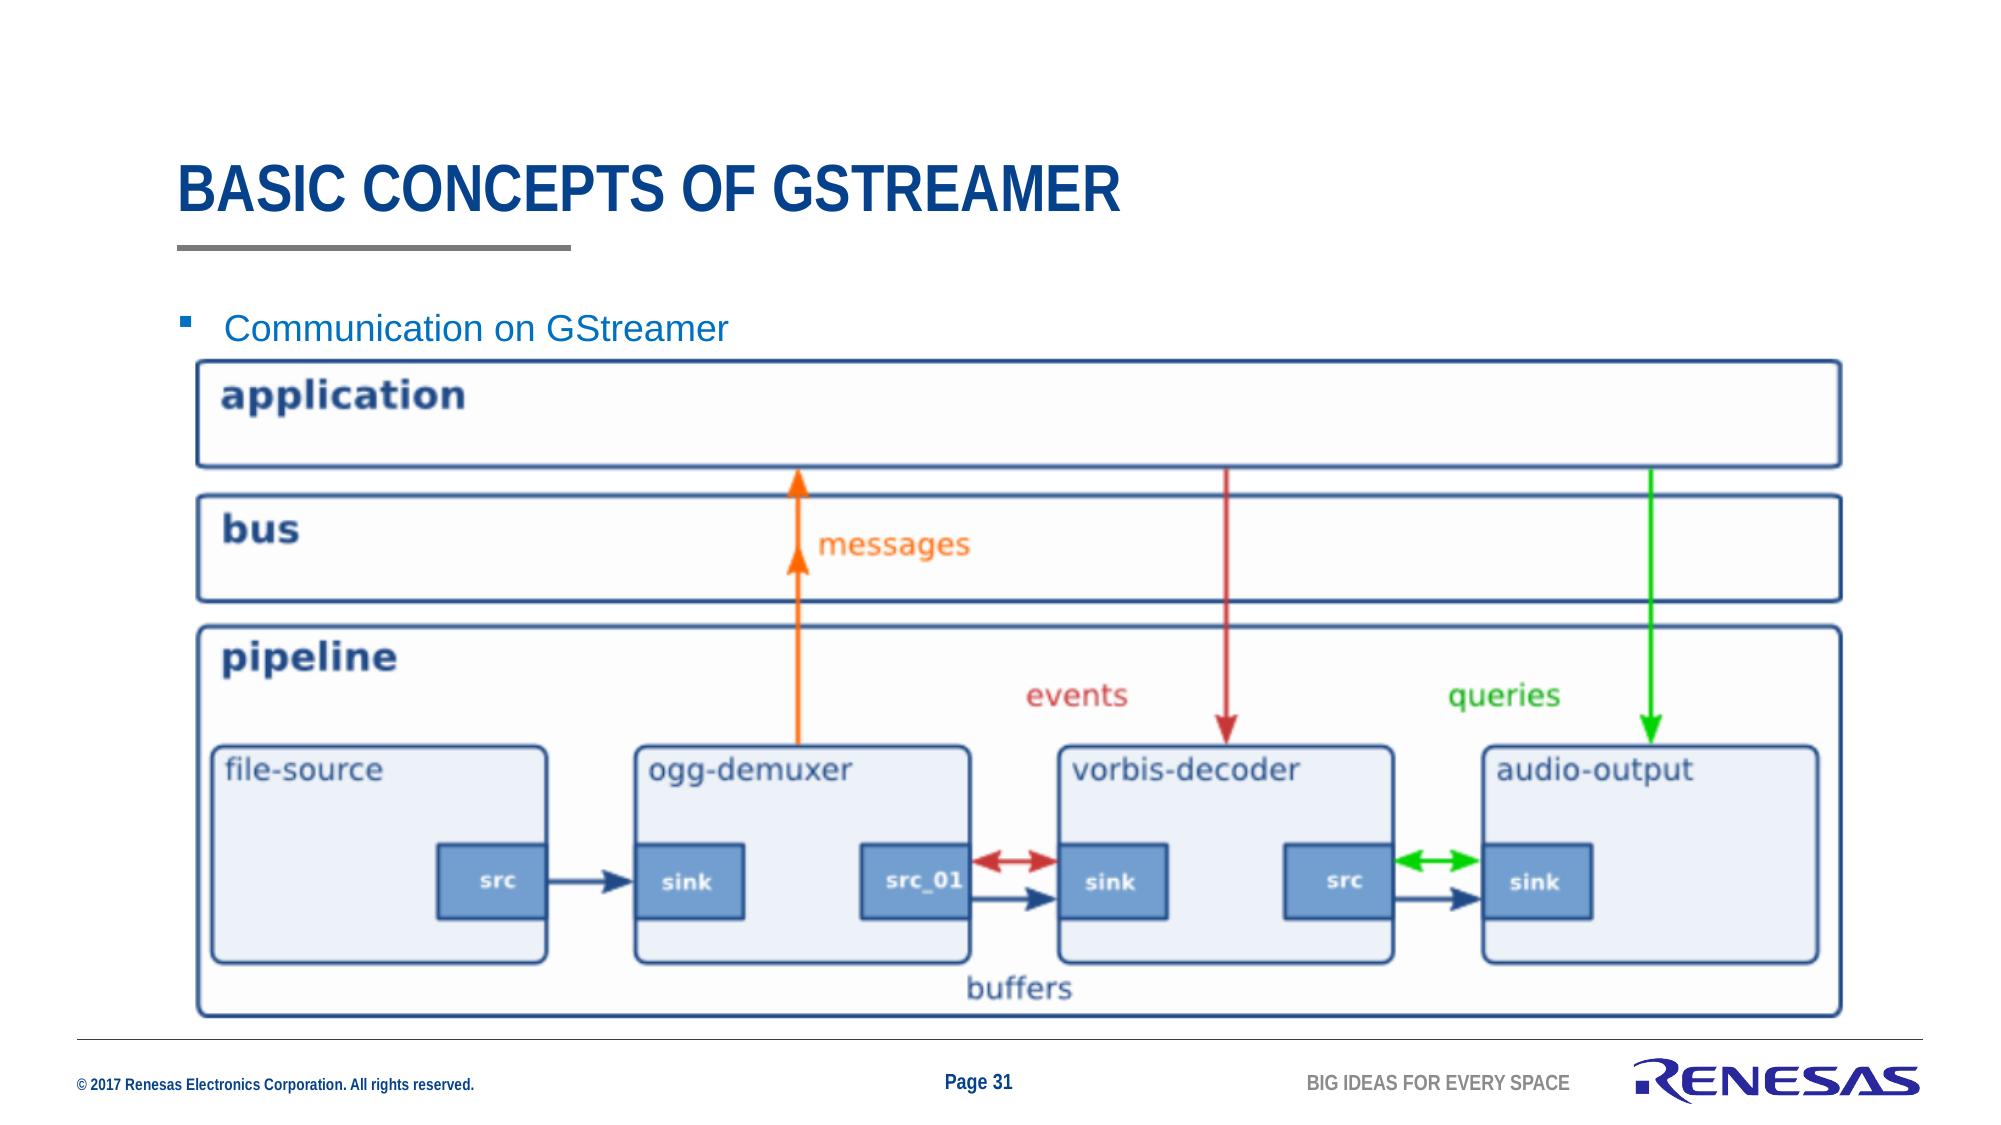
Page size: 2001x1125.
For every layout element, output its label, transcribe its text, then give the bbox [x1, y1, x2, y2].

list Communication on GStreamer [177, 295, 1934, 1125]
title Basic concepts of GStreamer [177, 153, 1654, 227]
picture [180, 342, 1866, 1034]
